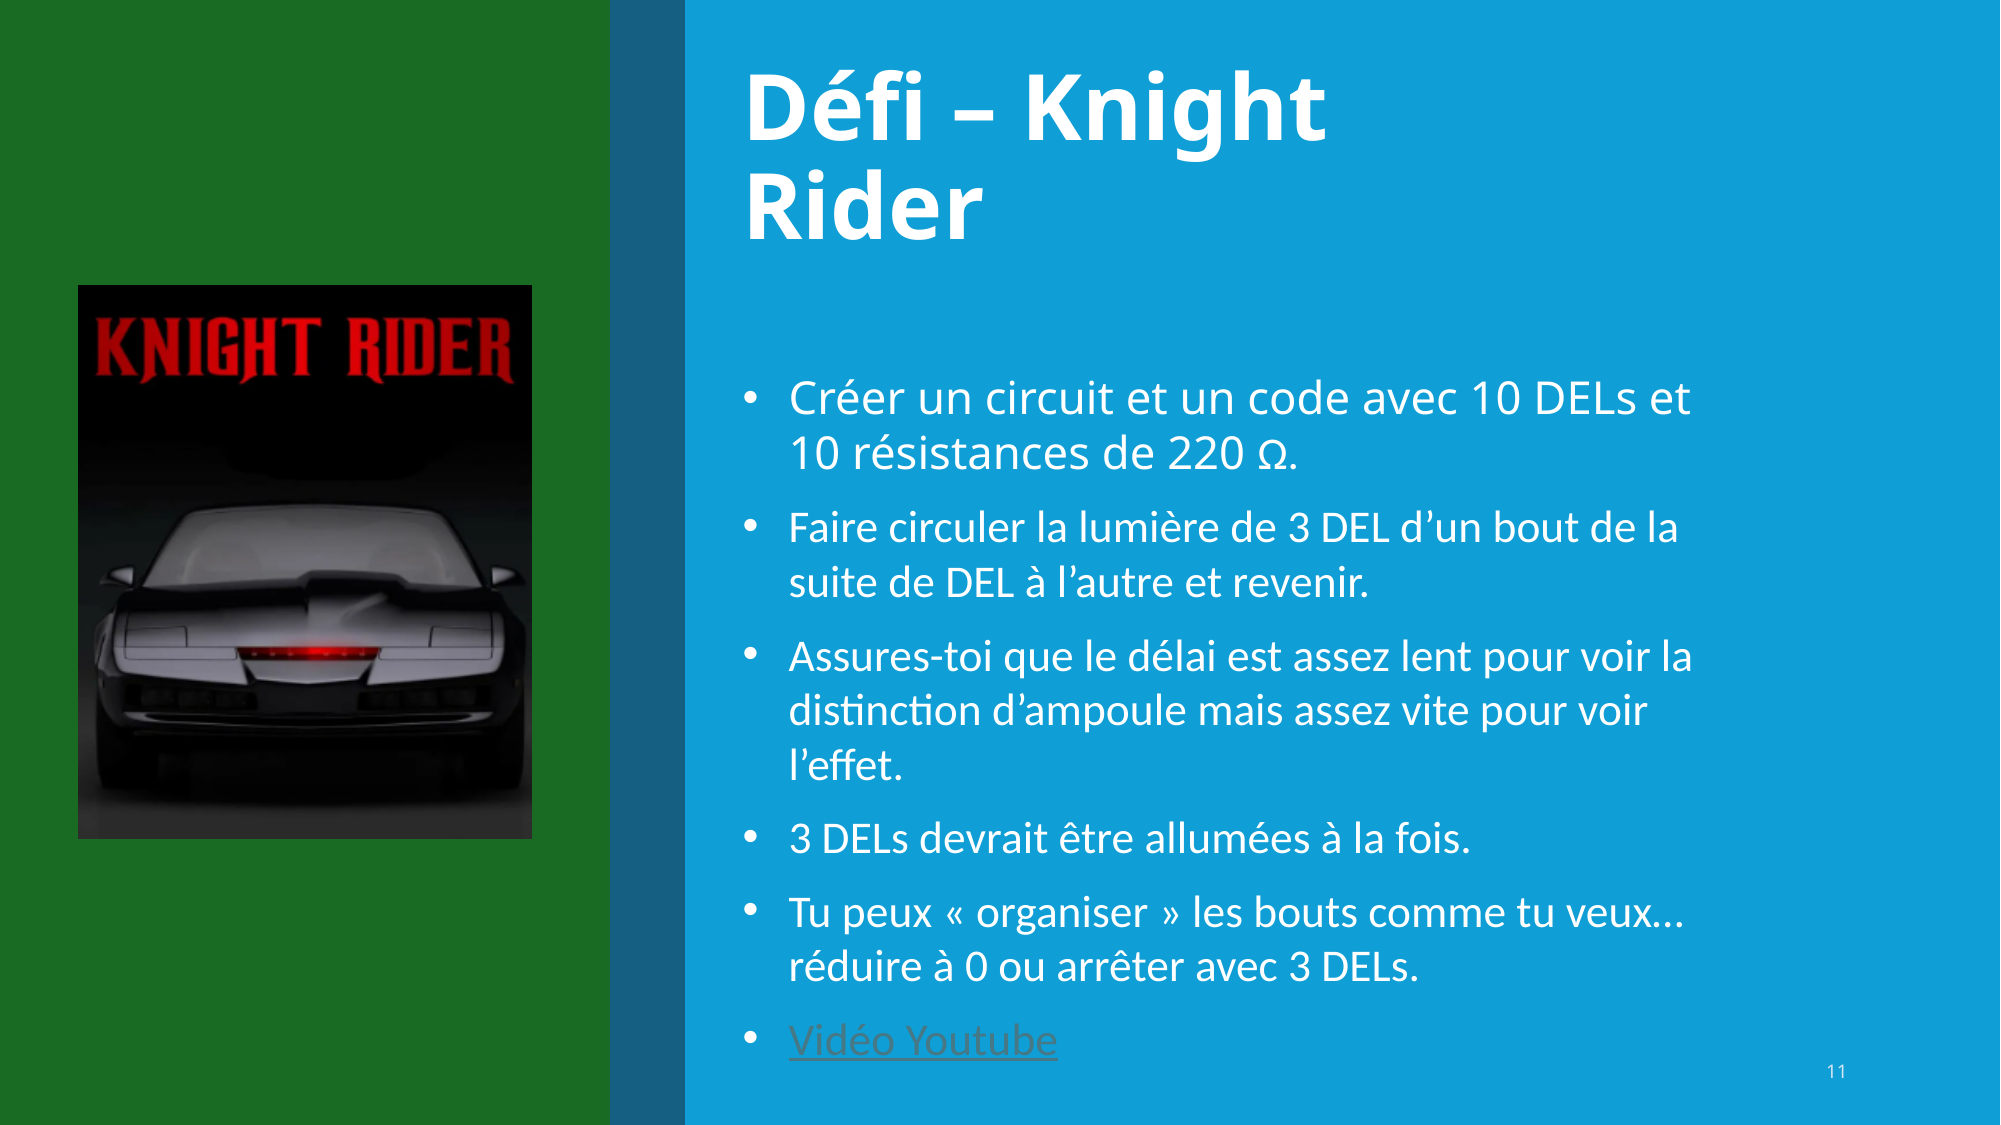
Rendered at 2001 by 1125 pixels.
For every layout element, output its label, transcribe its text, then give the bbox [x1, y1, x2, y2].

picture [78, 285, 532, 840]
list Créer un circuit et un code avec 10 DELs et 10 résistances de 220 Ω. Faire circuler la lumière de 3 DEL d’un bout de la suite de DEL à l’autre et revenir. Assures-toi que le délai est assez lent pour voir la distinction d’ampoule mais assez vite pour voir l’effet. 3 DELs devrait être allumées à la fois. Tu peux « organiser » les bouts comme tu veux… réduire à 0 ou arrêter avec 3 DELs. Vidéo Youtube [727, 361, 1753, 1076]
slide_number 11 [1412, 1042, 1863, 1103]
title Défi – Knight Rider [727, 49, 1550, 268]
